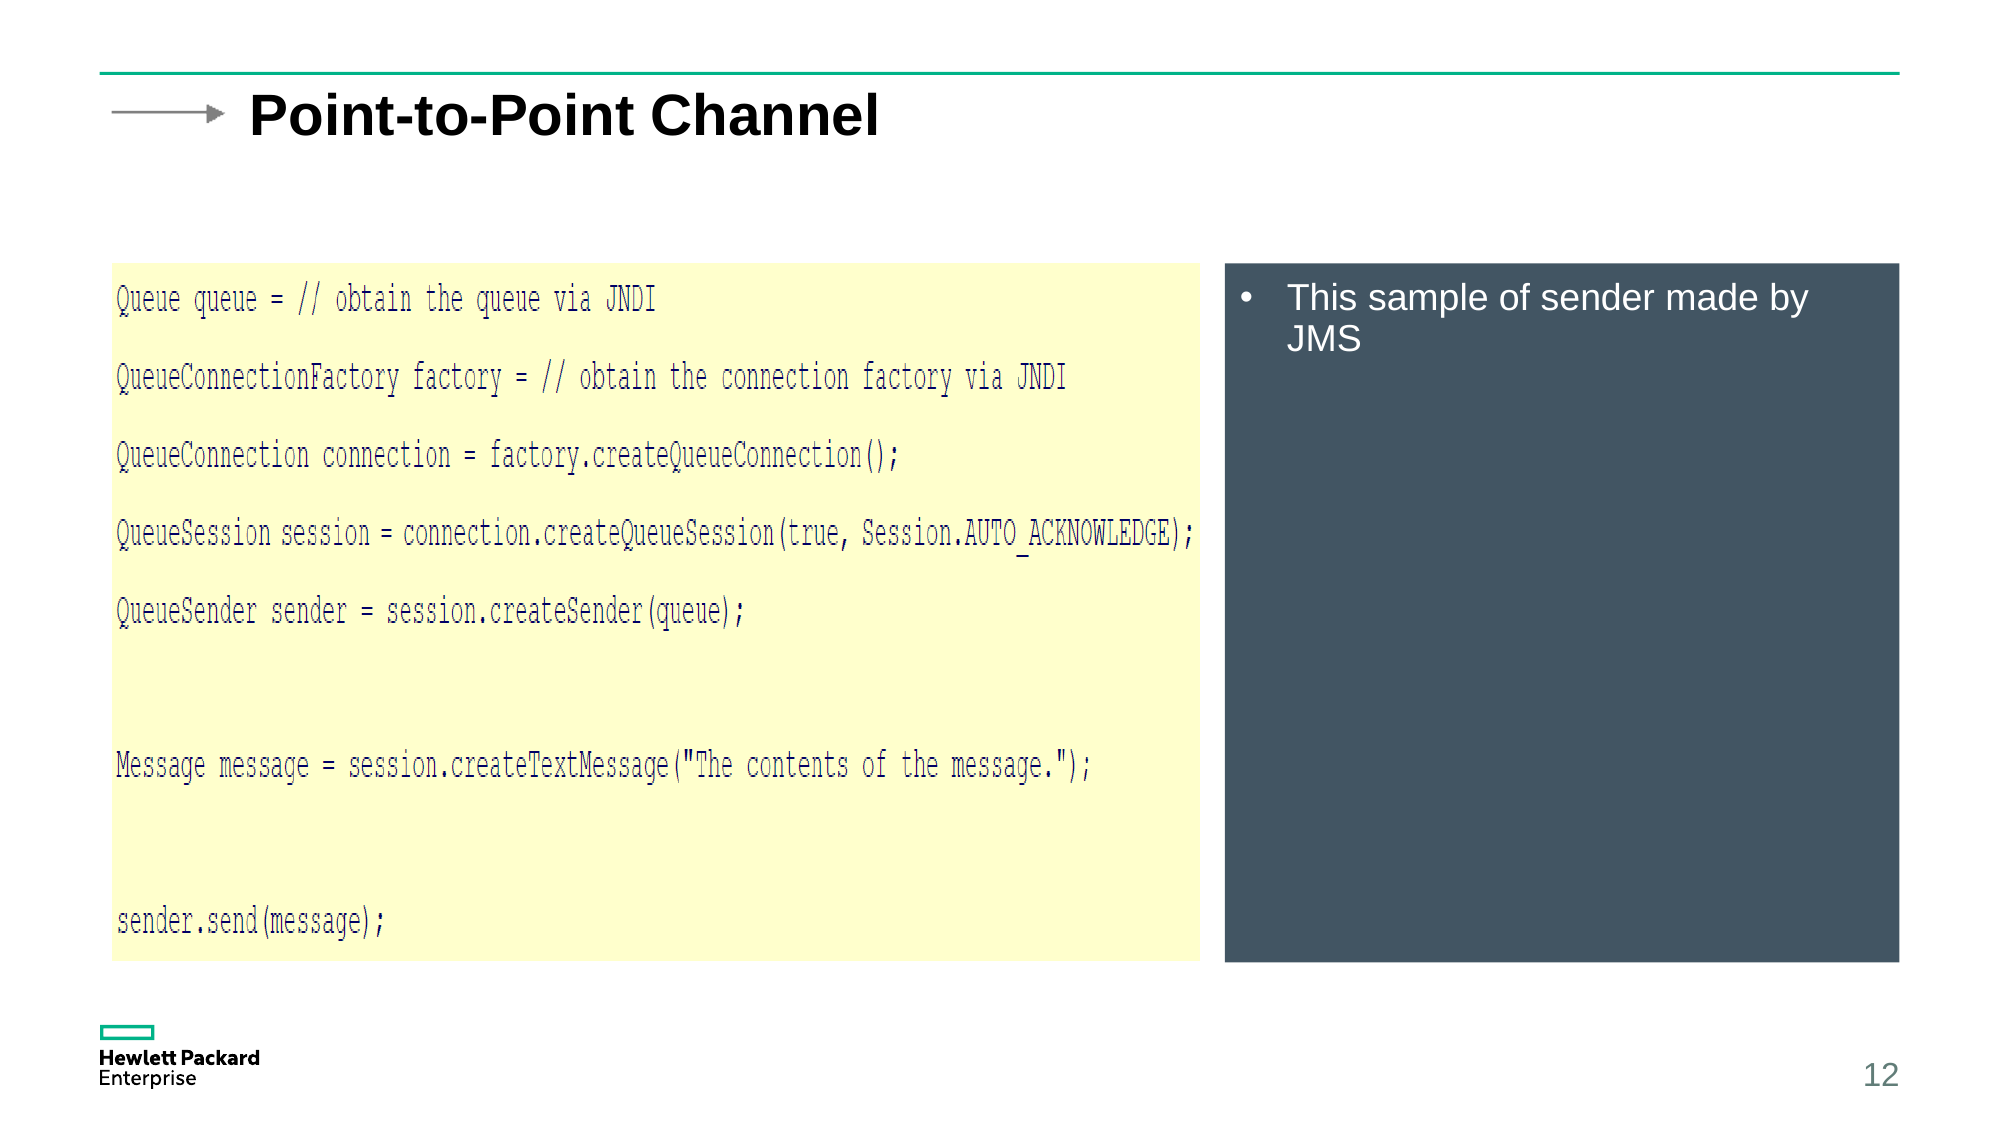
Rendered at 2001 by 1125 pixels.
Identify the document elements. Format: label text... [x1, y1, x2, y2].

picture [99, 70, 235, 156]
list This sample of sender made by JMS [1224, 263, 1900, 963]
picture [99, 263, 1200, 963]
slide_number 12 [1812, 1054, 1900, 1093]
title Point-to-Point Channel [99, 85, 1900, 225]
